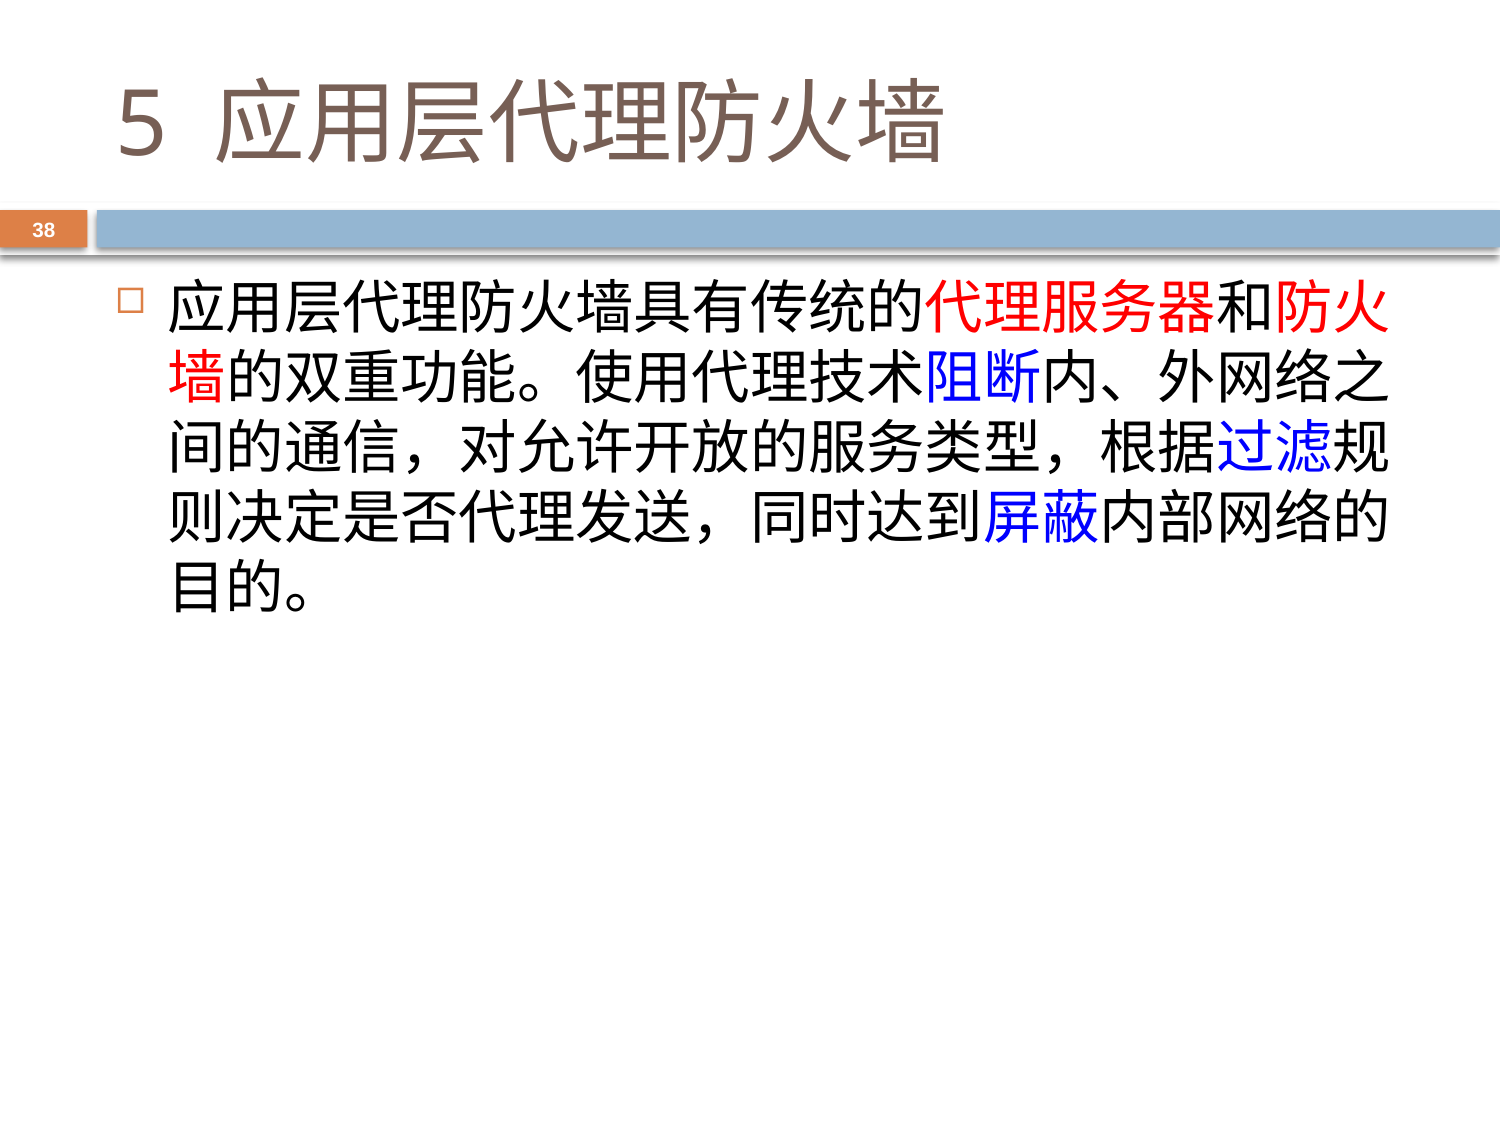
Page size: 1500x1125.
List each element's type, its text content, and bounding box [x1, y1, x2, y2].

list 应用层代理防火墙具有传统的代理服务器和防火墙的双重功能。使用代理技术阻断内、外网络之间的通信，对允许开放的服务类型，根据过滤规则决定是否代理发送，同时达到屏蔽内部网络的目的。 [100, 262, 1438, 1000]
slide_number 38 [0, 208, 88, 249]
title 5 应用层代理防火墙 [100, 37, 1438, 200]
